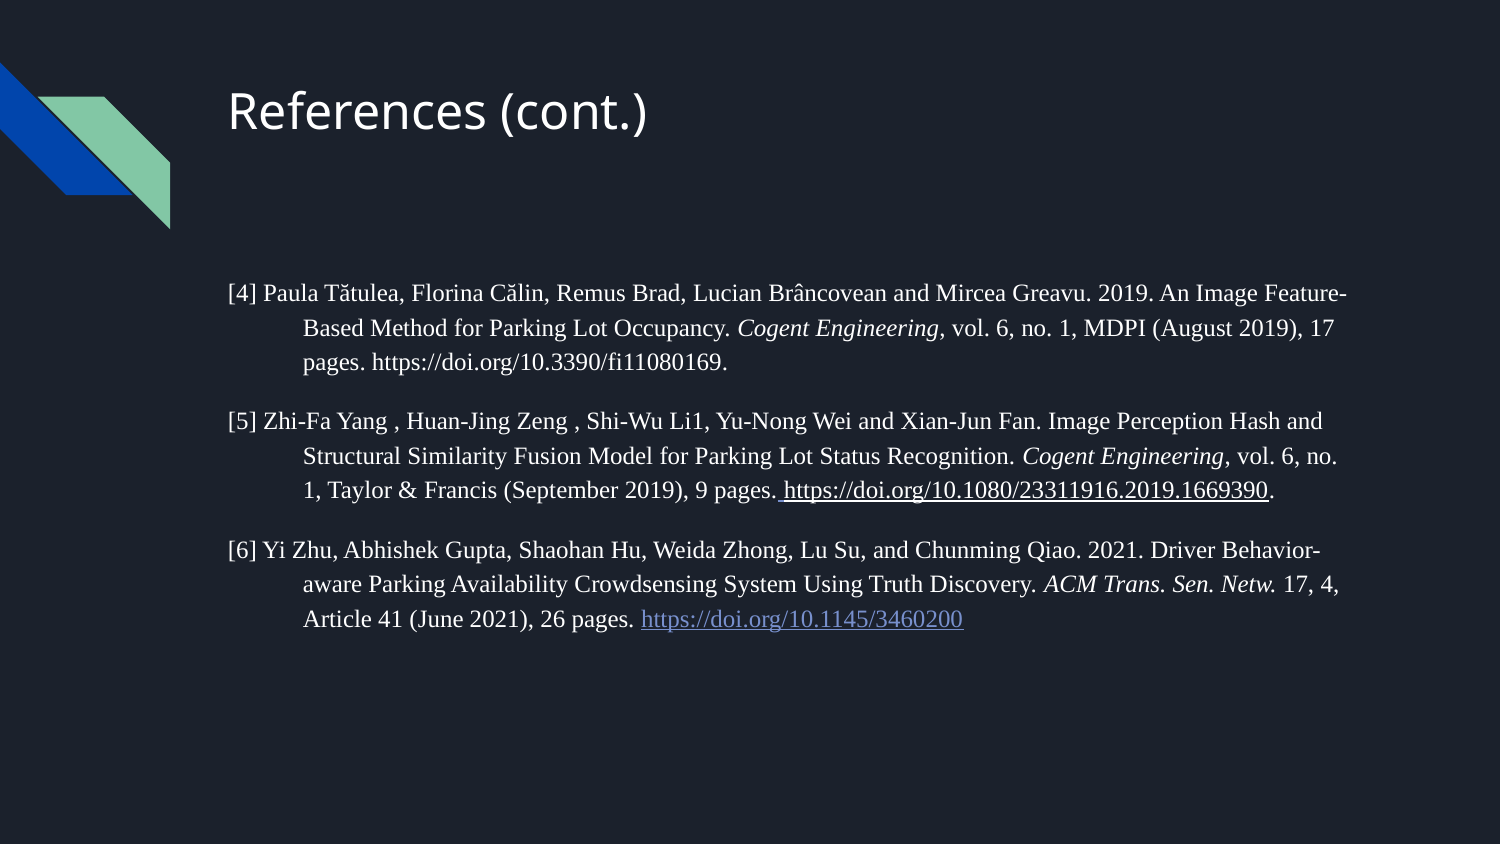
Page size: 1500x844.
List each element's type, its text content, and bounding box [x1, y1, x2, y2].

title References (cont.) [212, 64, 1368, 215]
list [4] Paula Tătulea, Florina Călin, Remus Brad, Lucian Brâncovean and Mircea Greavu. 2019. An Image Feature-Based Method for Parking Lot Occupancy. Cogent Engineering, vol. 6, no. 1, MDPI (August 2019), 17 pages. https://doi.org/10.3390/fi11080169. [5] Zhi-Fa Yang , Huan-Jing Zeng , Shi-Wu Li1, Yu-Nong Wei and Xian-Jun Fan. Image Perception Hash and Structural Similarity Fusion Model for Parking Lot Status Recognition. Cogent Engineering, vol. 6, no. 1, Taylor & Francis (September 2019), 9 pages. https://doi.org/10.1080/23311916.2019.1669390. [6] Yi Zhu, Abhishek Gupta, Shaohan Hu, Weida Zhong, Lu Su, and Chunming Qiao. 2021. Driver Behavior-aware Parking Availability Crowdsensing System Using Truth Discovery. ACM Trans. Sen. Netw. 17, 4, Article 41 (June 2021), 26 pages. https://doi.org/10.1145/3460200 [212, 257, 1368, 735]
